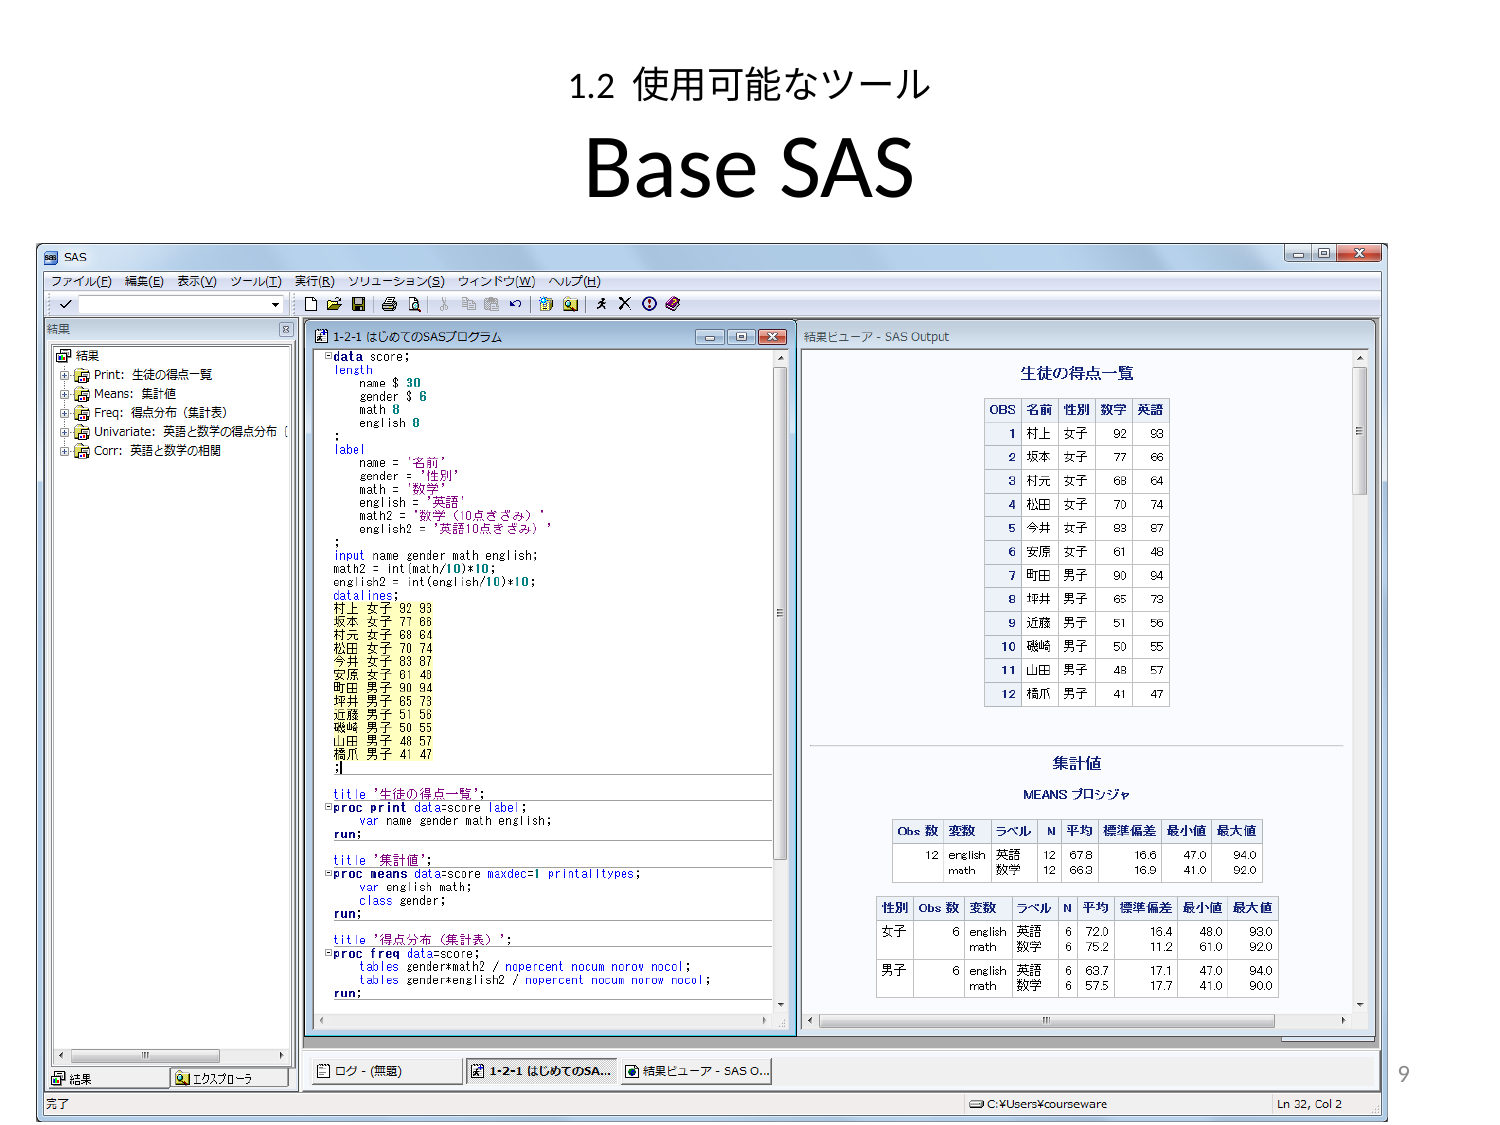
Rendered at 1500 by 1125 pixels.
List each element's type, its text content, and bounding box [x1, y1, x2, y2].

title 1.2 使用可能なツール Base SAS [75, 45, 1425, 233]
picture [35, 242, 1389, 1123]
slide_number 8 [1393, 1042, 1425, 1103]
